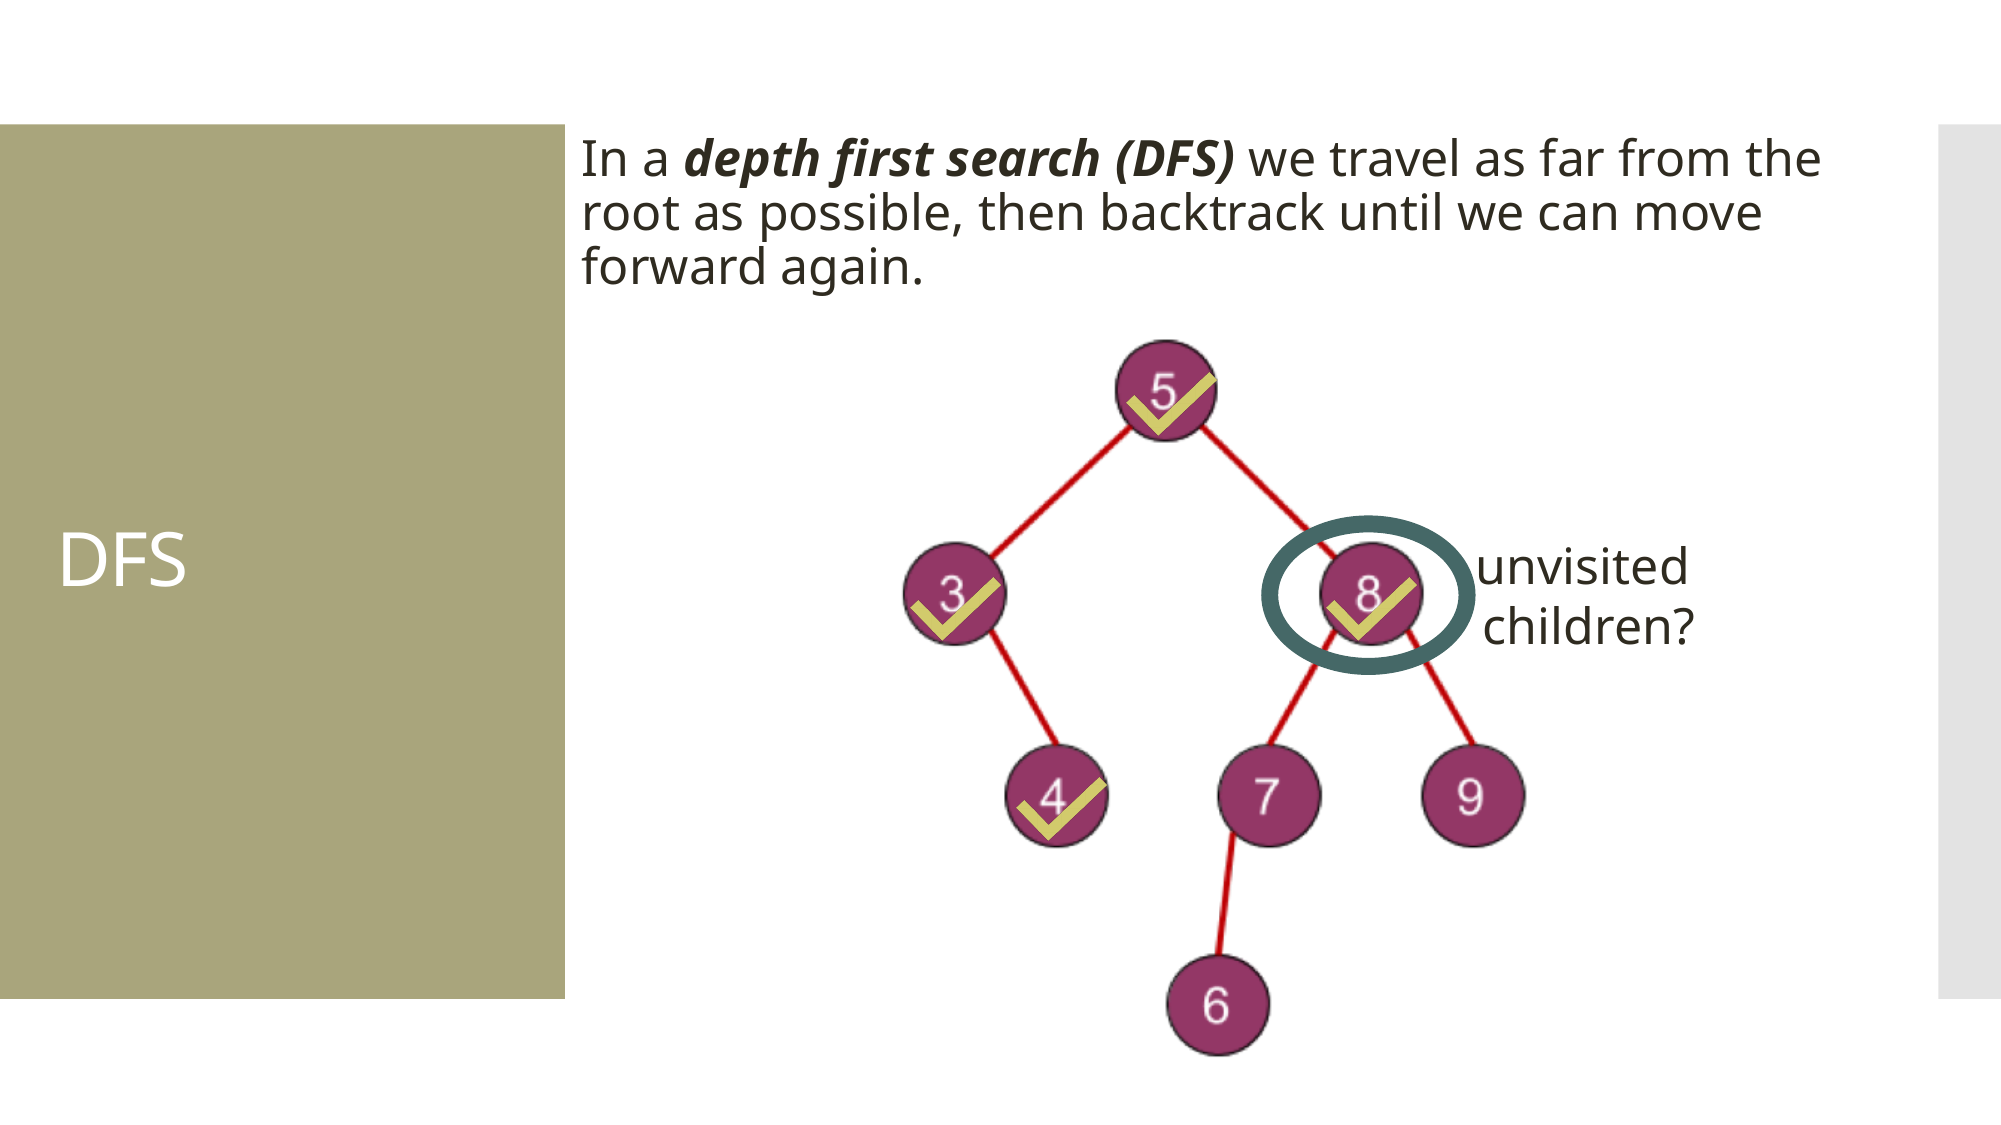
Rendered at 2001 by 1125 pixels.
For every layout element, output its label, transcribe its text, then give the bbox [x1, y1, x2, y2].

title DFS [41, 184, 525, 940]
text_box unvisited children? [1561, 526, 1718, 662]
text_box In a depth first search (DFS) we travel as far from the root as possible, then backtrack until we can move forward again. [566, 40, 1863, 1094]
picture [868, 304, 1561, 1085]
